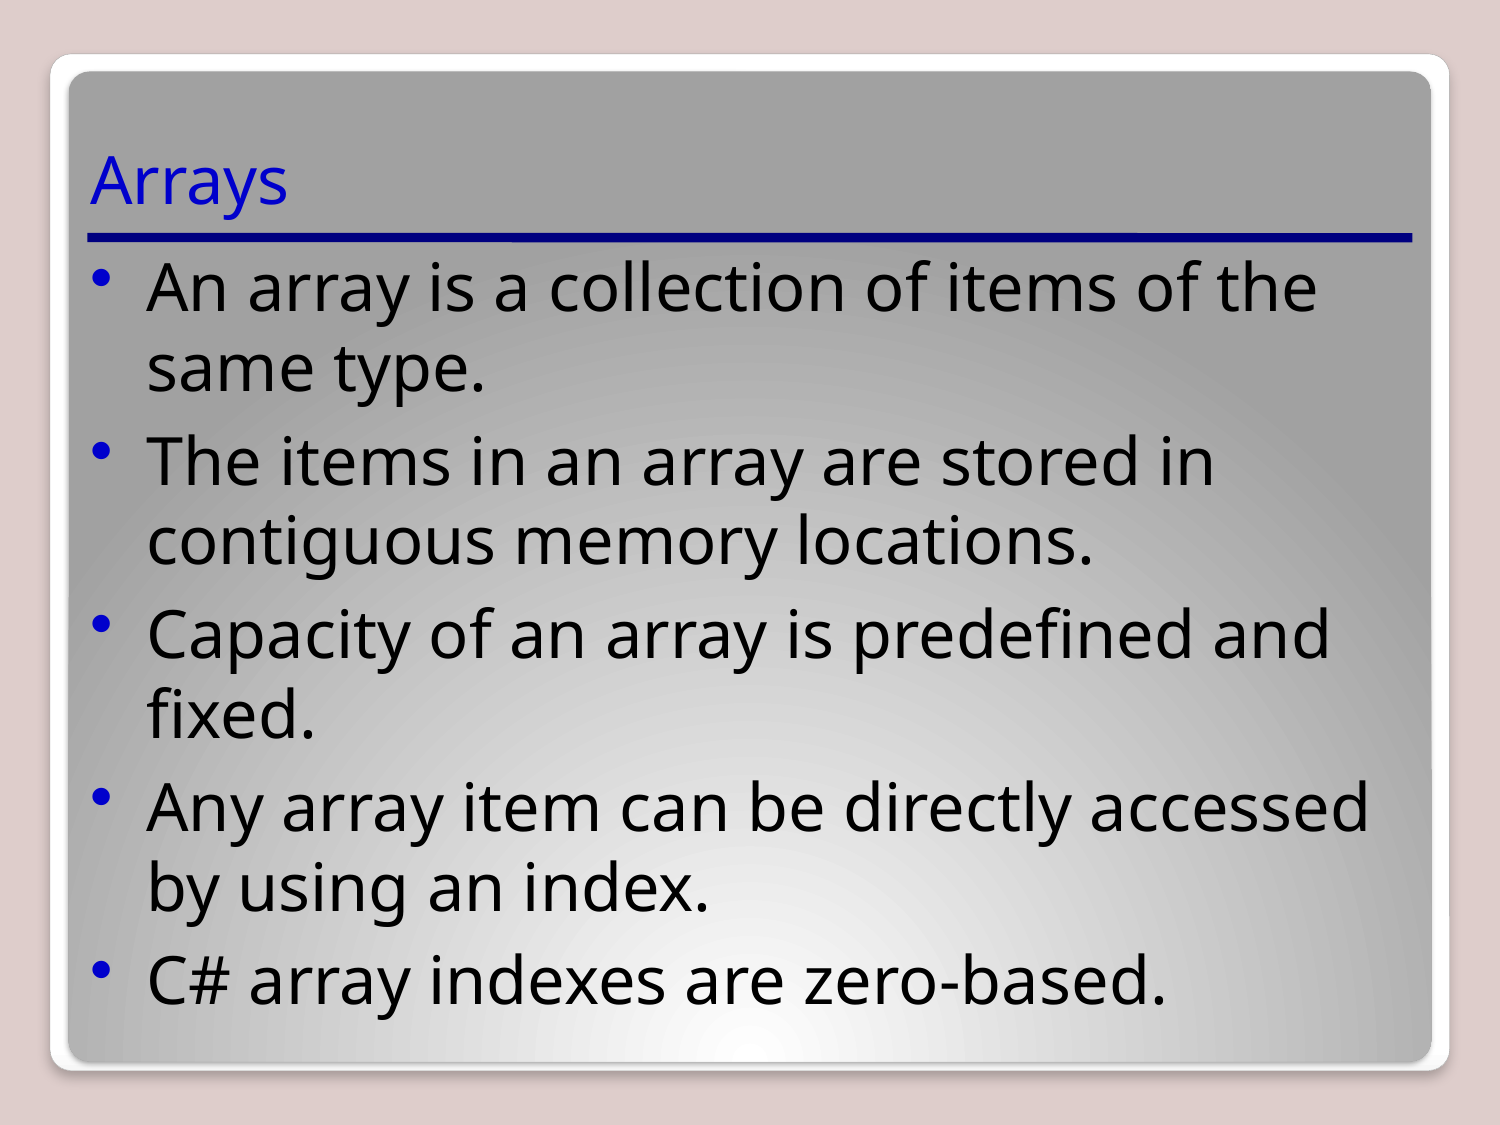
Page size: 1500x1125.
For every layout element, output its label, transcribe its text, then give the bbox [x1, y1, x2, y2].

list An array is a collection of items of the same type. The items in an array are stored in contiguous memory locations. Capacity of an array is predefined and fixed. Any array item can be directly accessed by using an index. C# array indexes are zero-based. [75, 237, 1425, 1063]
title Arrays [74, 74, 1426, 226]
